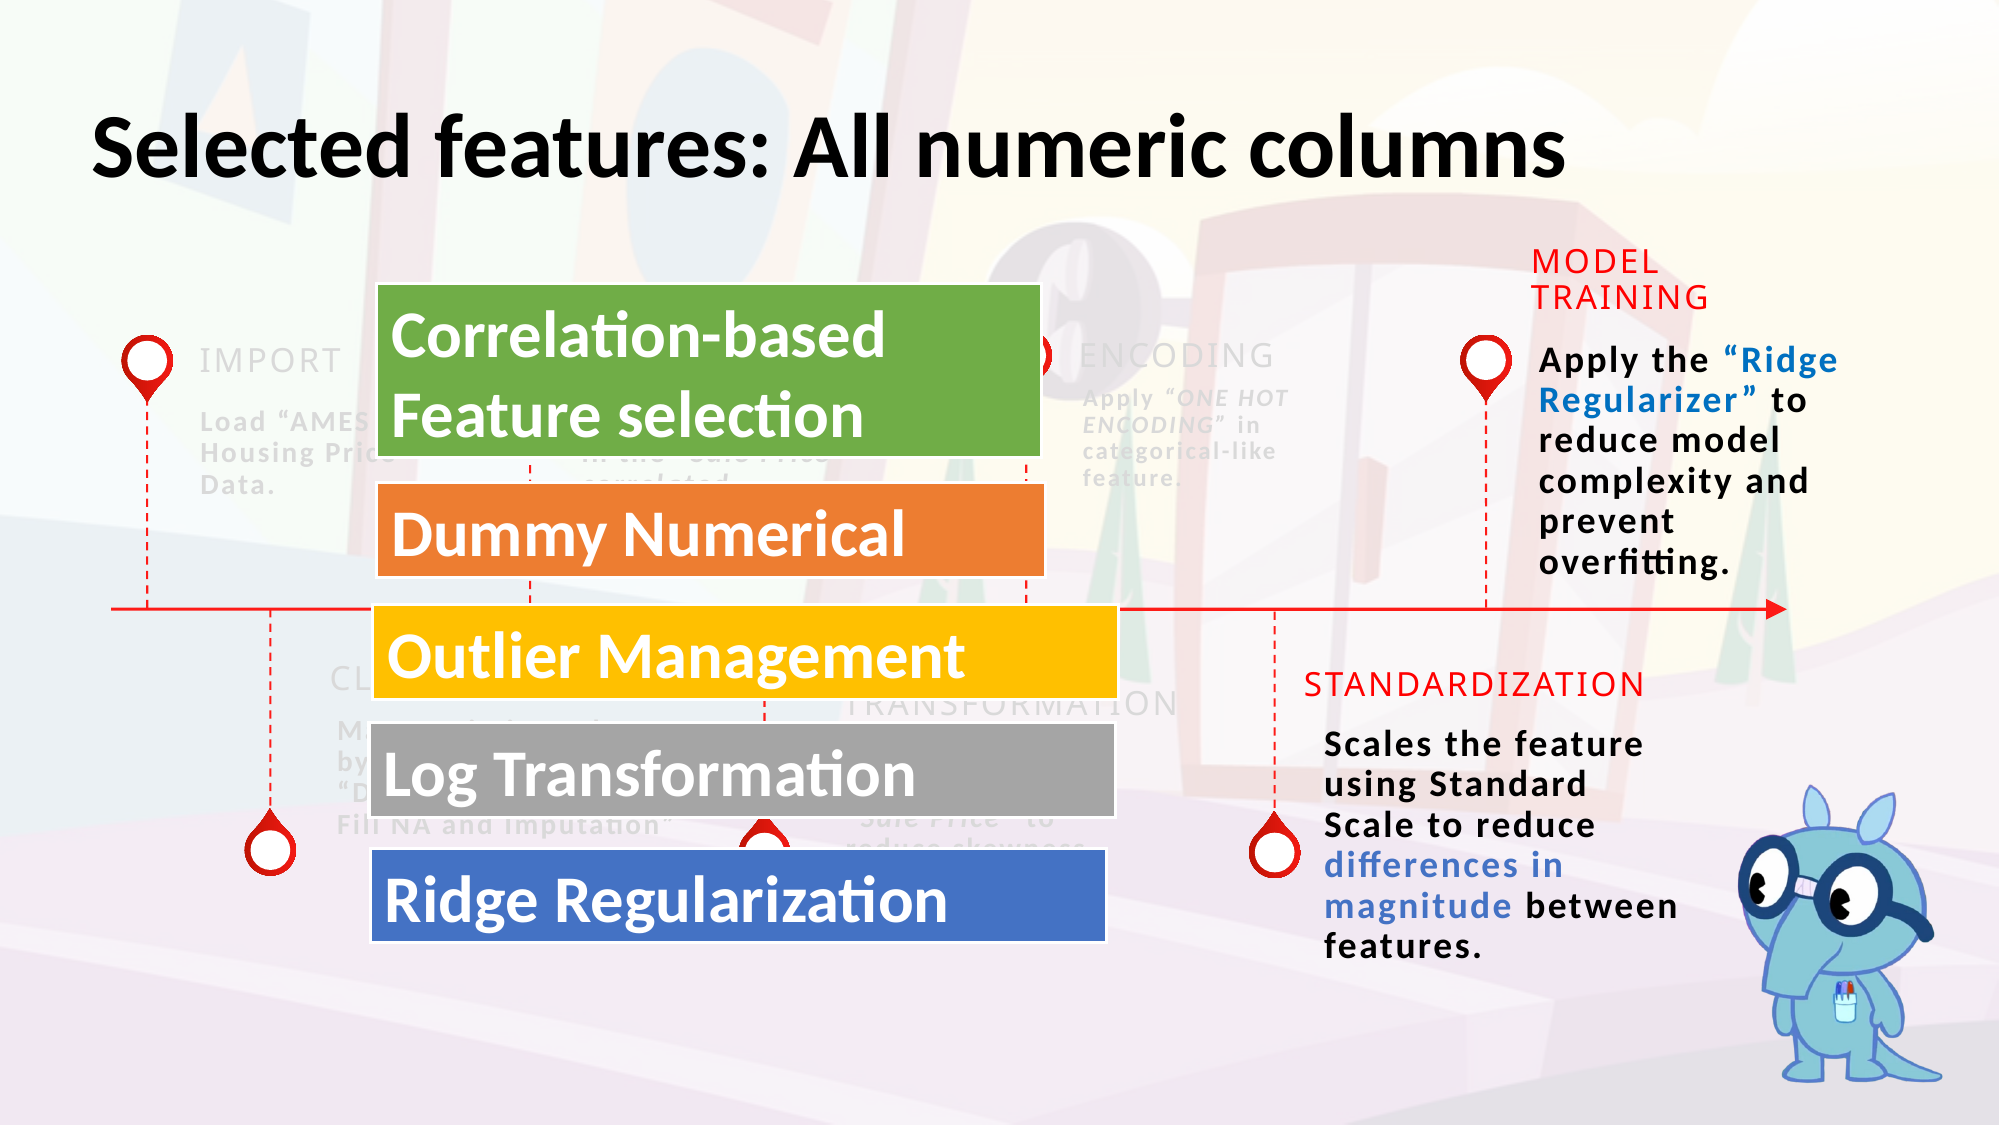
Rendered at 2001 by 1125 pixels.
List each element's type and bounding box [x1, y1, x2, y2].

text_box [1530, 241, 1881, 318]
text_box [1078, 317, 1429, 394]
text_box [329, 659, 585, 700]
picture [0, 0, 1999, 1125]
text_box [582, 317, 932, 395]
text_box [200, 393, 485, 496]
text_box [816, 648, 1241, 723]
text_box [1303, 649, 1708, 722]
text_box [199, 322, 550, 399]
text_box [328, 702, 689, 815]
